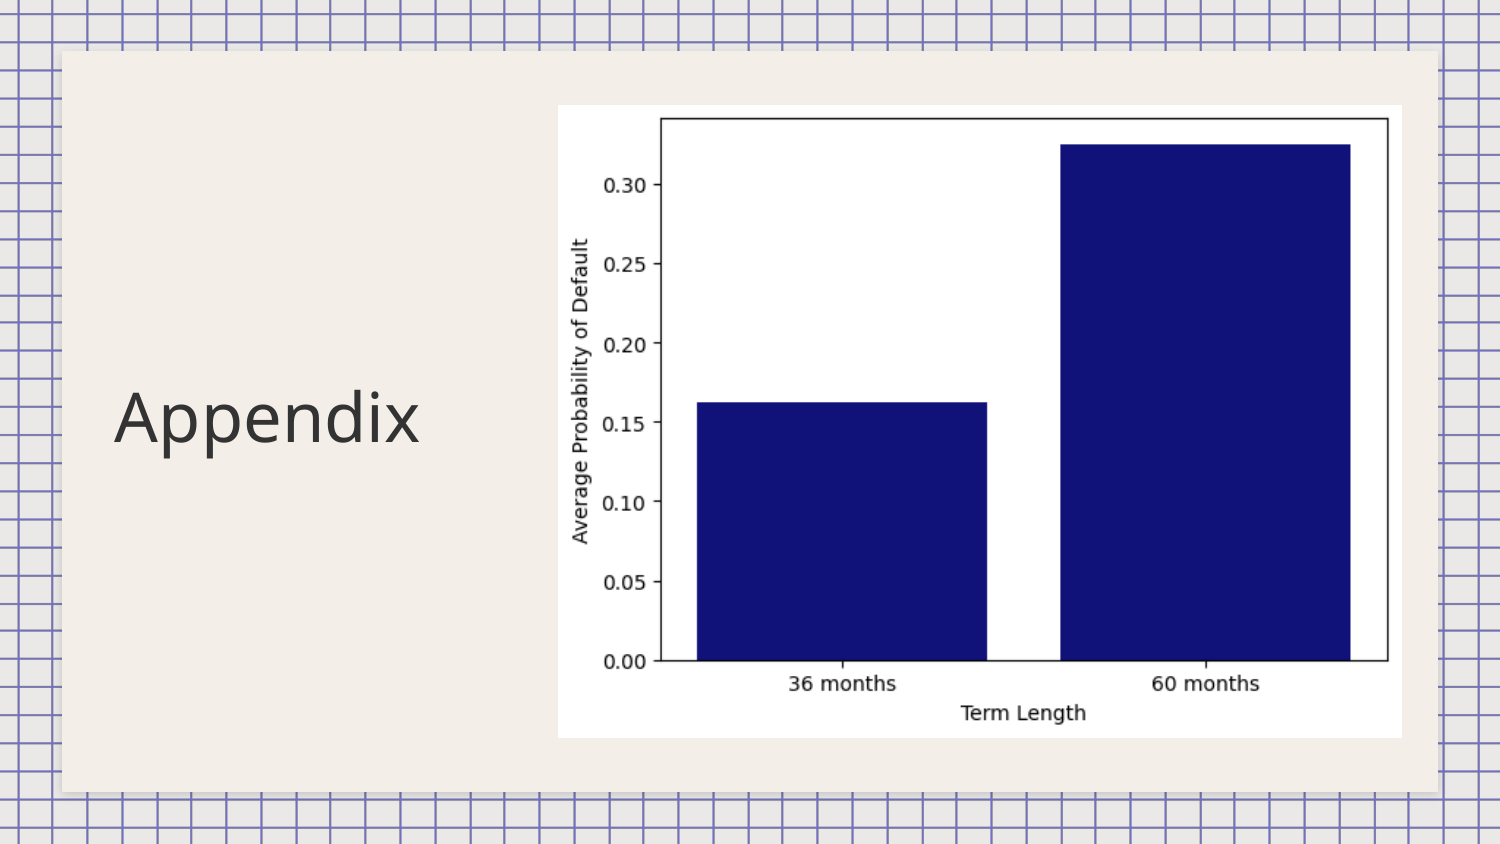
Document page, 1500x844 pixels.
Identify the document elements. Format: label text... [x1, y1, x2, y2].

picture [0, 0, 1500, 844]
title Appendix [99, 374, 552, 469]
